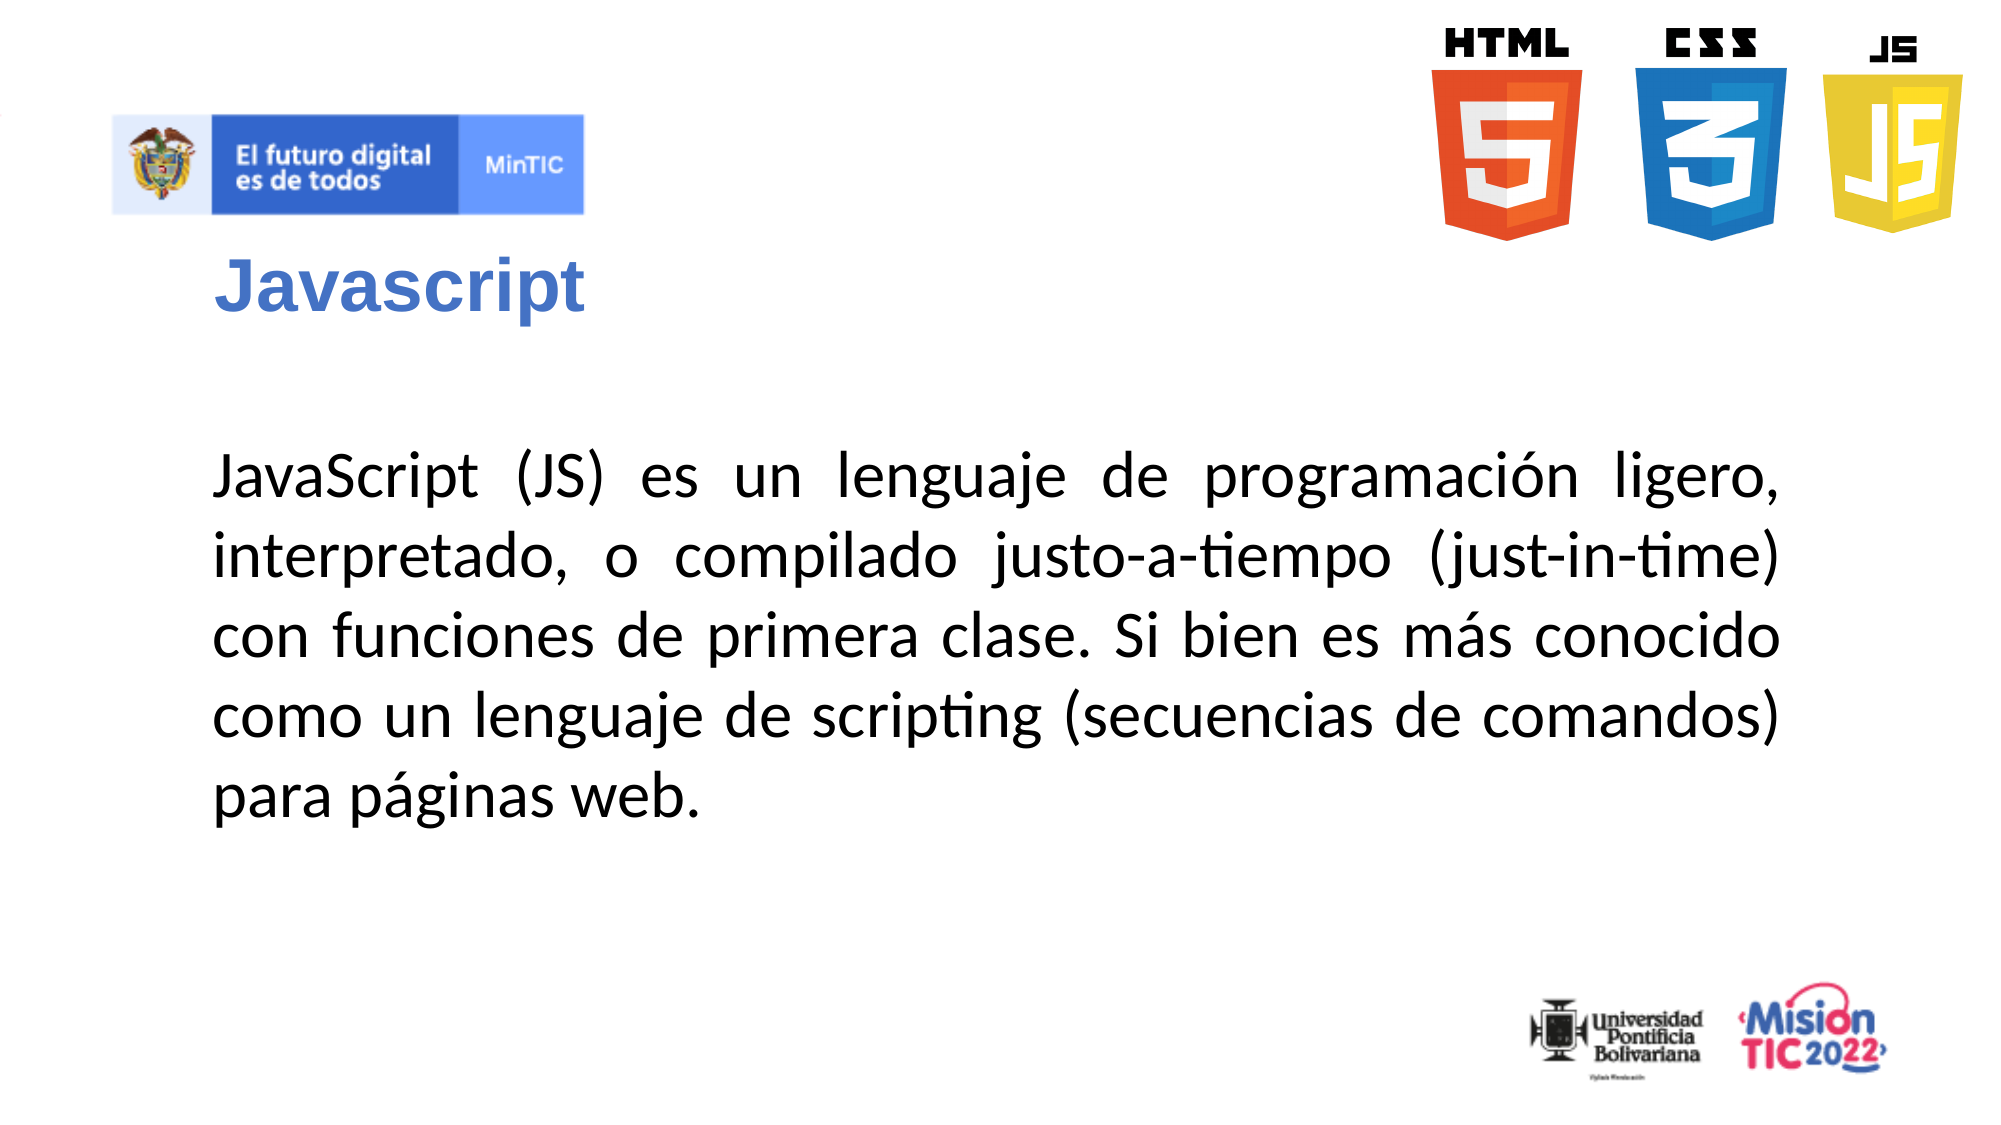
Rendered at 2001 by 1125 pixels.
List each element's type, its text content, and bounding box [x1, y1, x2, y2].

picture [0, 1, 2000, 1124]
text_box JavaScript (JS) es un lenguaje de programación ligero, interpretado, o compilado justo-a-tiempo (just-in-time) con funciones de primera clase. Si bien es más conocido como un lenguaje de scripting (secuencias de comandos) para páginas web. [197, 343, 1798, 919]
text_box Javascript [199, 229, 1331, 334]
